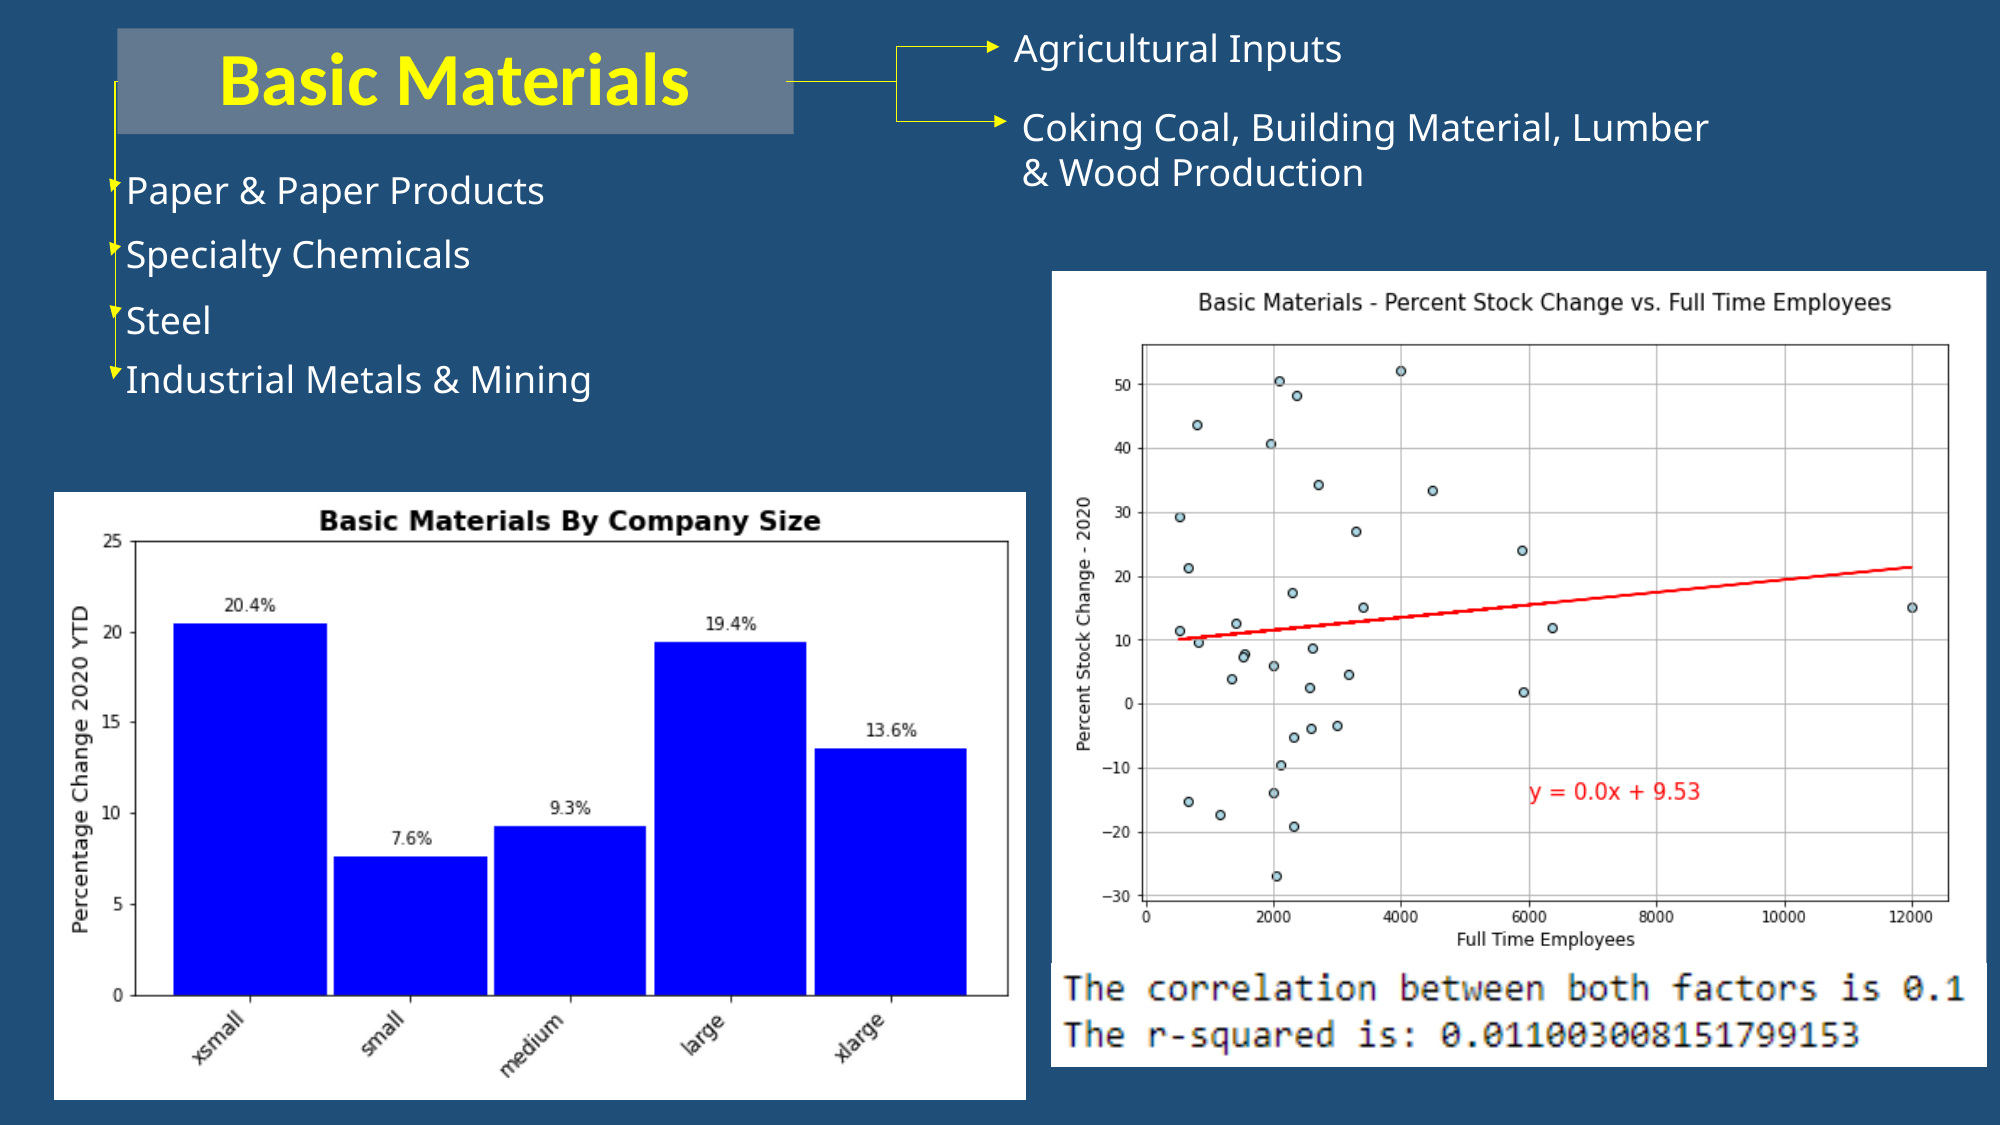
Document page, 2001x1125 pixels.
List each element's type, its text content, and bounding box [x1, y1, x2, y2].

text_box Steel [118, 289, 1051, 348]
text_box Paper & Paper Products [118, 160, 1112, 220]
text_box Coking Coal, Building Material, Lumber & Wood Production [1006, 96, 2000, 201]
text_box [113, 81, 118, 380]
text_box Specialty Chemicals [118, 223, 1112, 284]
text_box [786, 81, 1007, 122]
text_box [793, 46, 1000, 81]
picture [54, 492, 1026, 1100]
text_box Basic Materials [117, 28, 794, 135]
text_box Agricultural Inputs [999, 17, 2000, 78]
picture [1051, 271, 1987, 1067]
text_box Industrial Metals & Mining [111, 348, 1051, 409]
